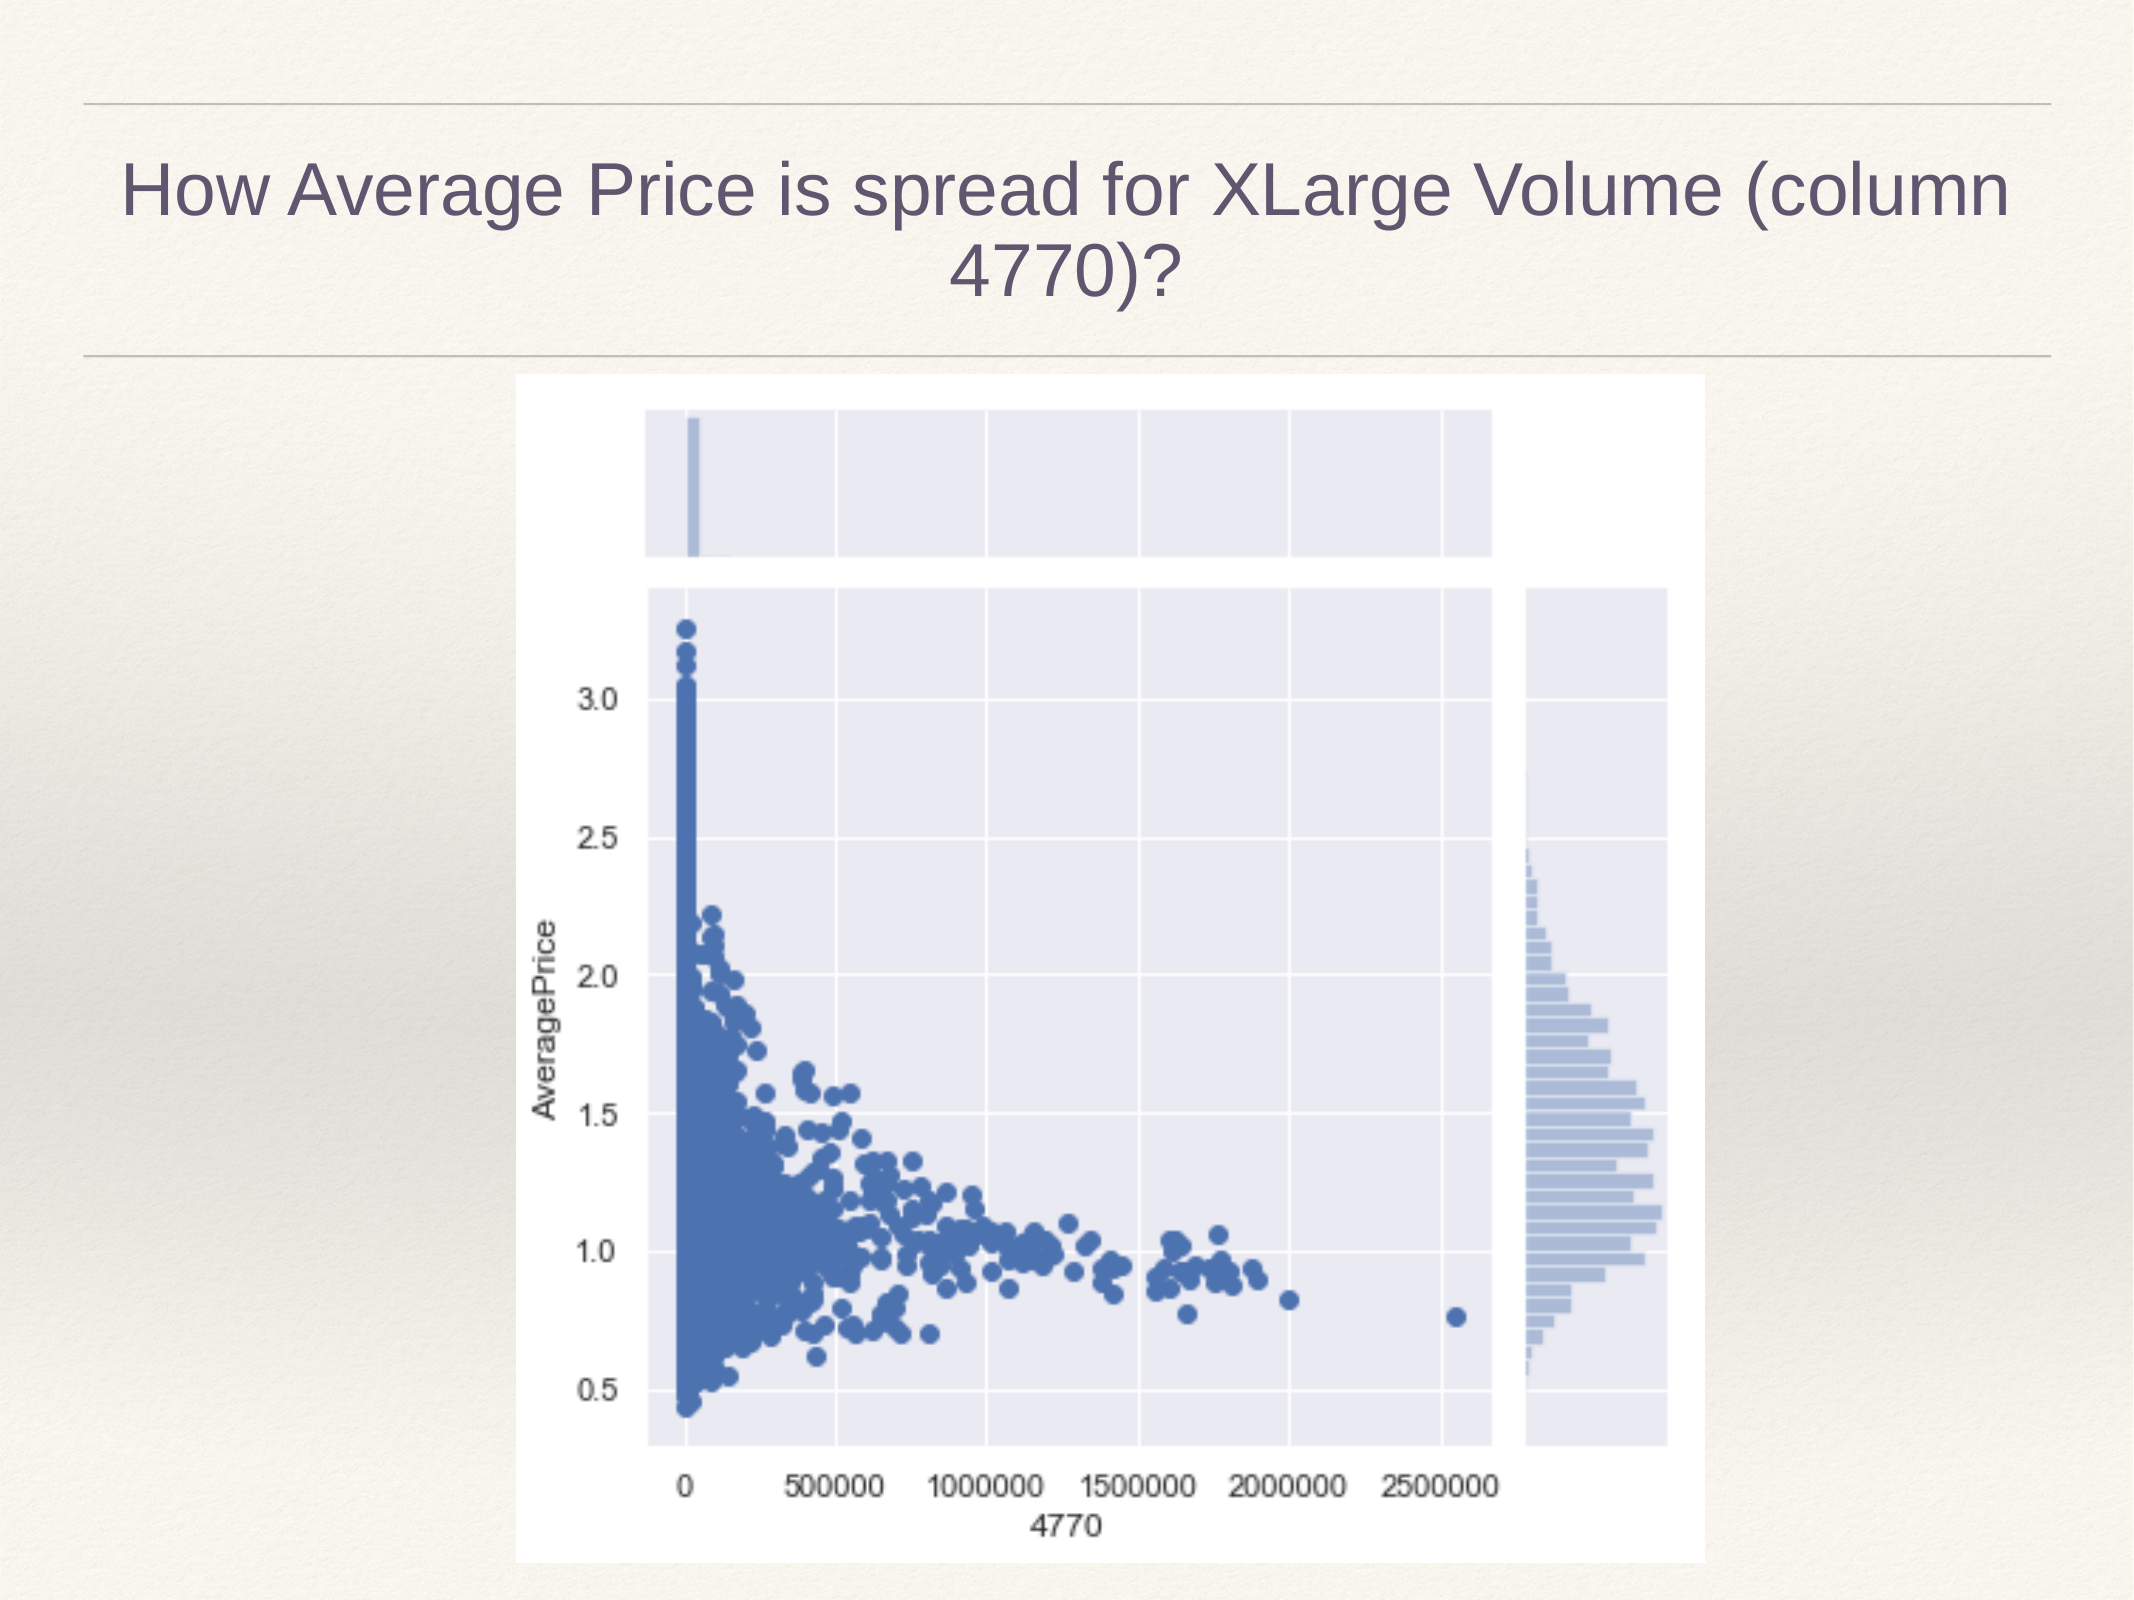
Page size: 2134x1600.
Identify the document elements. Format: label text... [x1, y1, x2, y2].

picture [0, 0, 2134, 1600]
title How Average Price is spread for XLarge Volume (column 4770)? [82, 130, 2051, 332]
